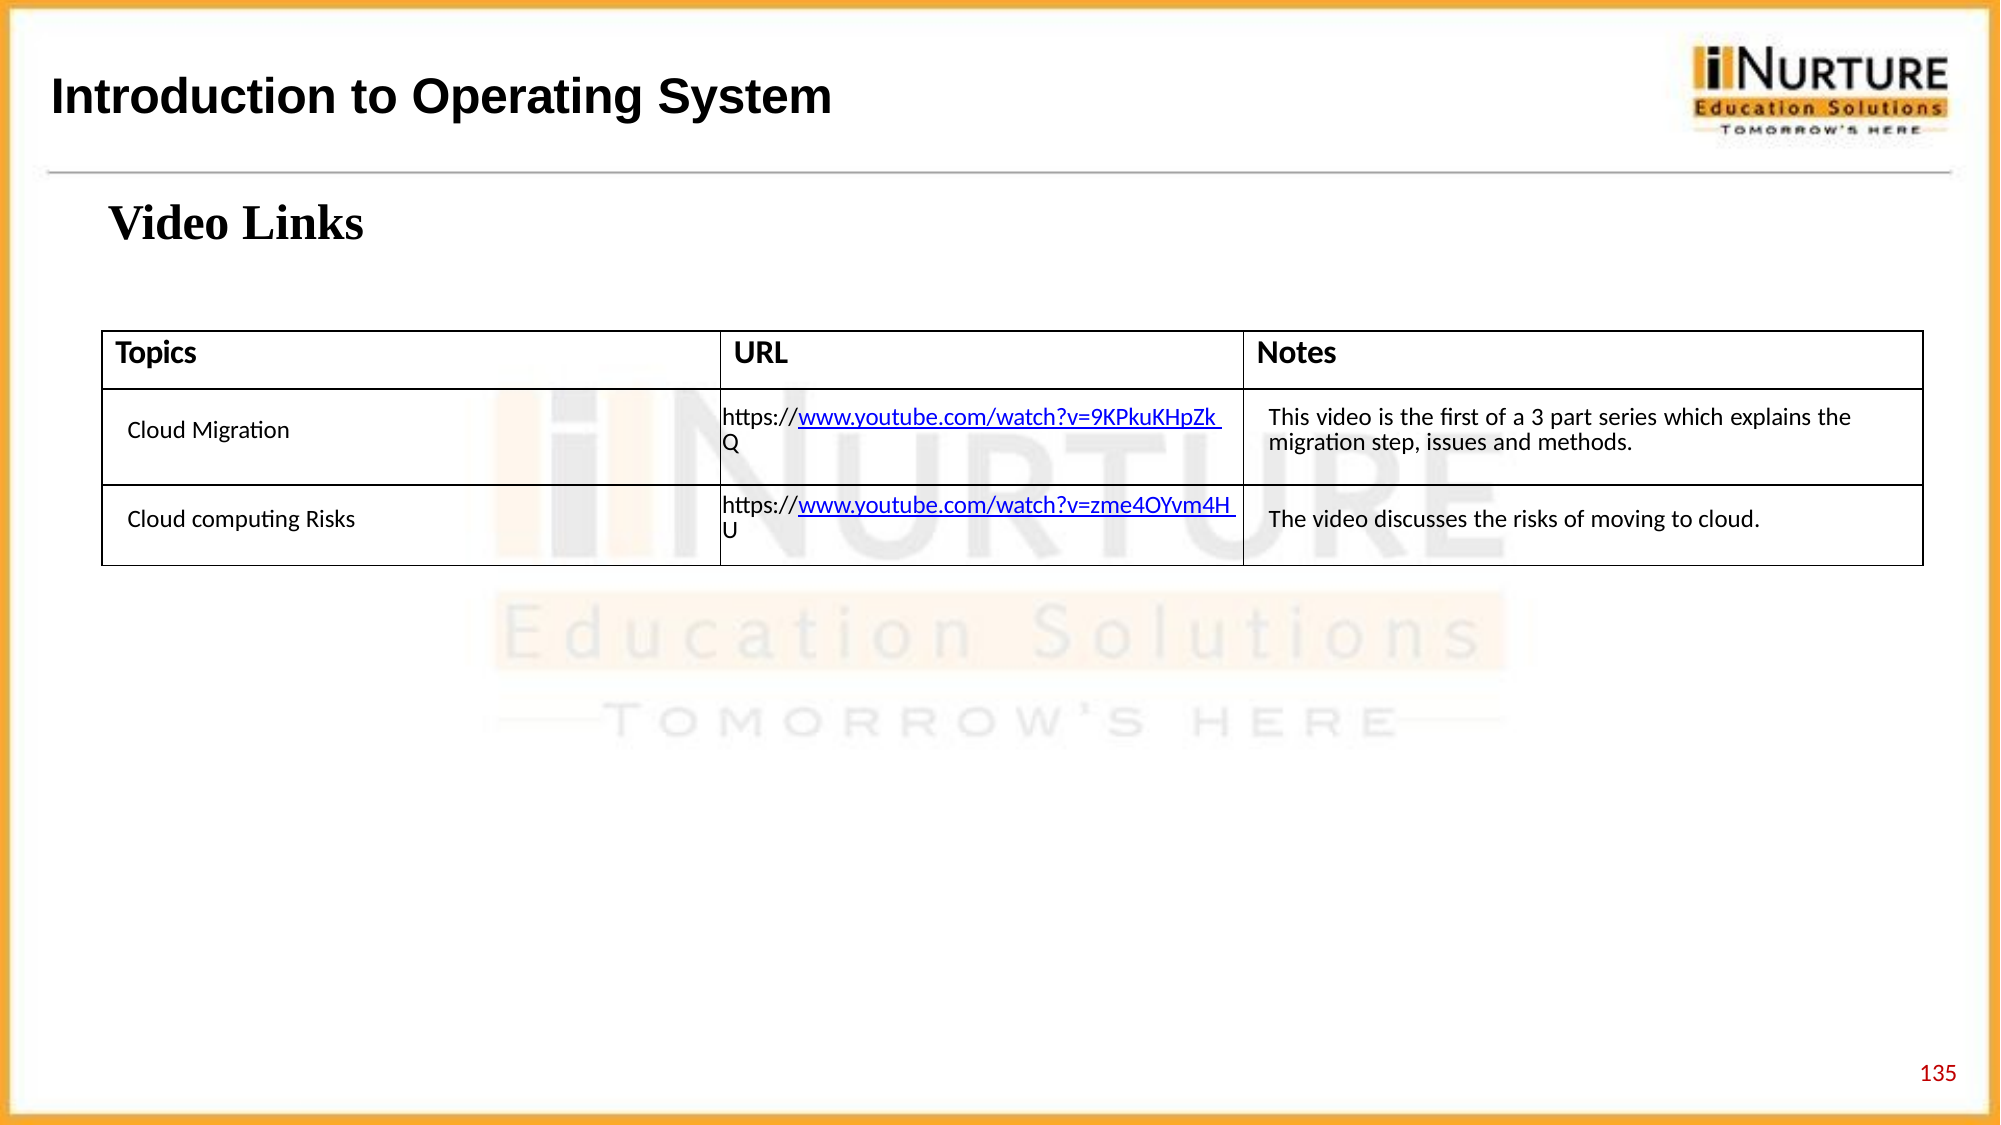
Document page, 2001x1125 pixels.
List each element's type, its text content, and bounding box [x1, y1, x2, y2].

table_header Notes [1244, 332, 1922, 388]
table_cell The video discusses the risks of moving to cloud. [1244, 486, 1922, 565]
picture [0, 0, 2000, 1125]
table_cell https://www.youtube.com/watch?v=9KPkuKHpZk Q [721, 390, 1243, 484]
table_cell Cloud Migration [103, 390, 720, 484]
table_cell https://www.youtube.com/watch?v=zme4OYvm4H U [721, 486, 1243, 565]
text_box Video Links [105, 187, 369, 250]
text_box 124 [1913, 1060, 1964, 1087]
title Introduction to Operating System [48, 61, 834, 251]
table_cell This video is the first of a 3 part series which explains the migration step, issues and methods. [1244, 390, 1922, 484]
table_cell Cloud computing Risks [103, 486, 720, 565]
table_header URL [721, 332, 1243, 388]
table_header Topics [103, 332, 720, 388]
